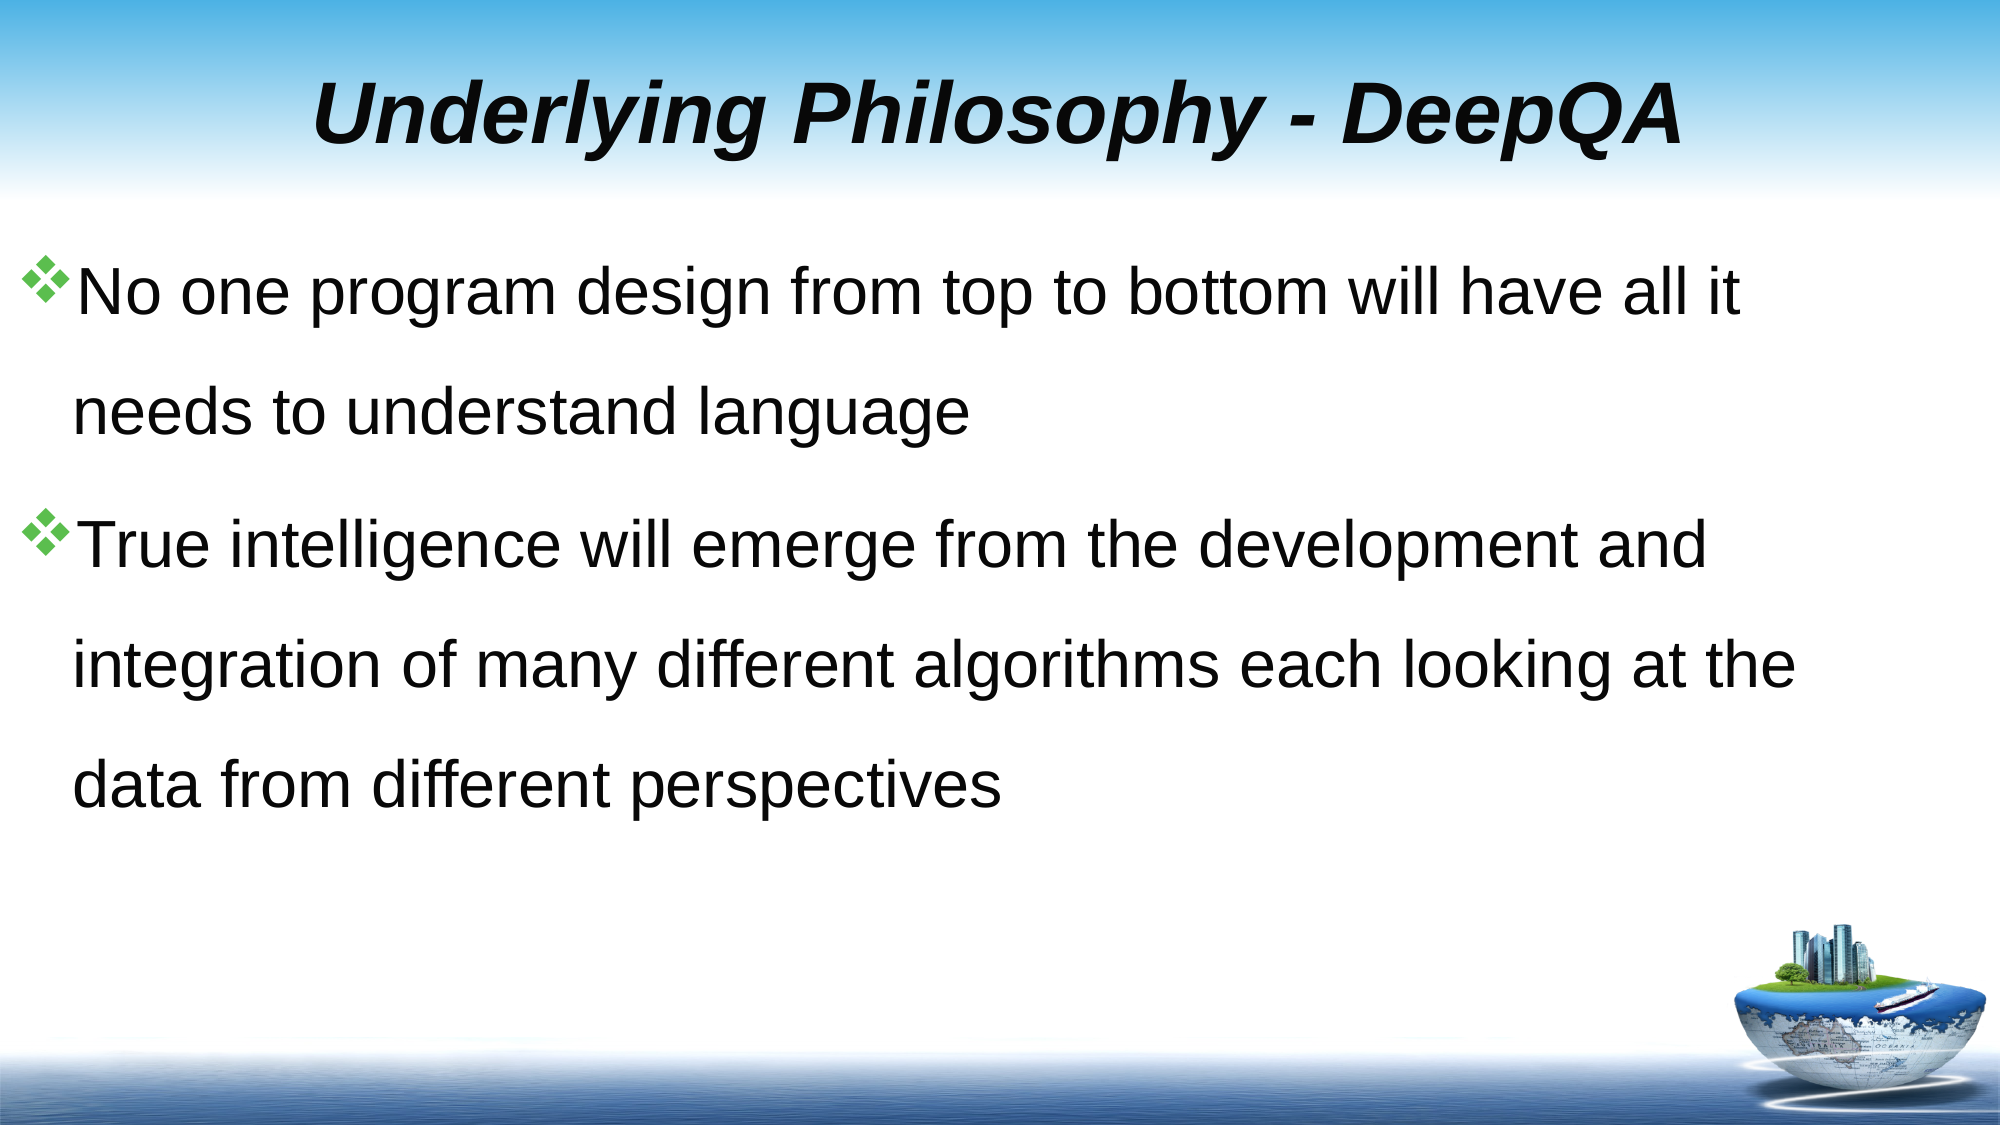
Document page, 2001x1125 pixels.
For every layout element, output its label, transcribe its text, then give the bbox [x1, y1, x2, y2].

picture [0, 920, 2001, 1125]
title Underlying Philosophy - DeepQA [99, 37, 1901, 181]
list No one program design from top to bottom will have all it needs to understand language True intelligence will emerge from the development and integration of many different algorithms each looking at the data from different perspectives [0, 199, 1889, 901]
